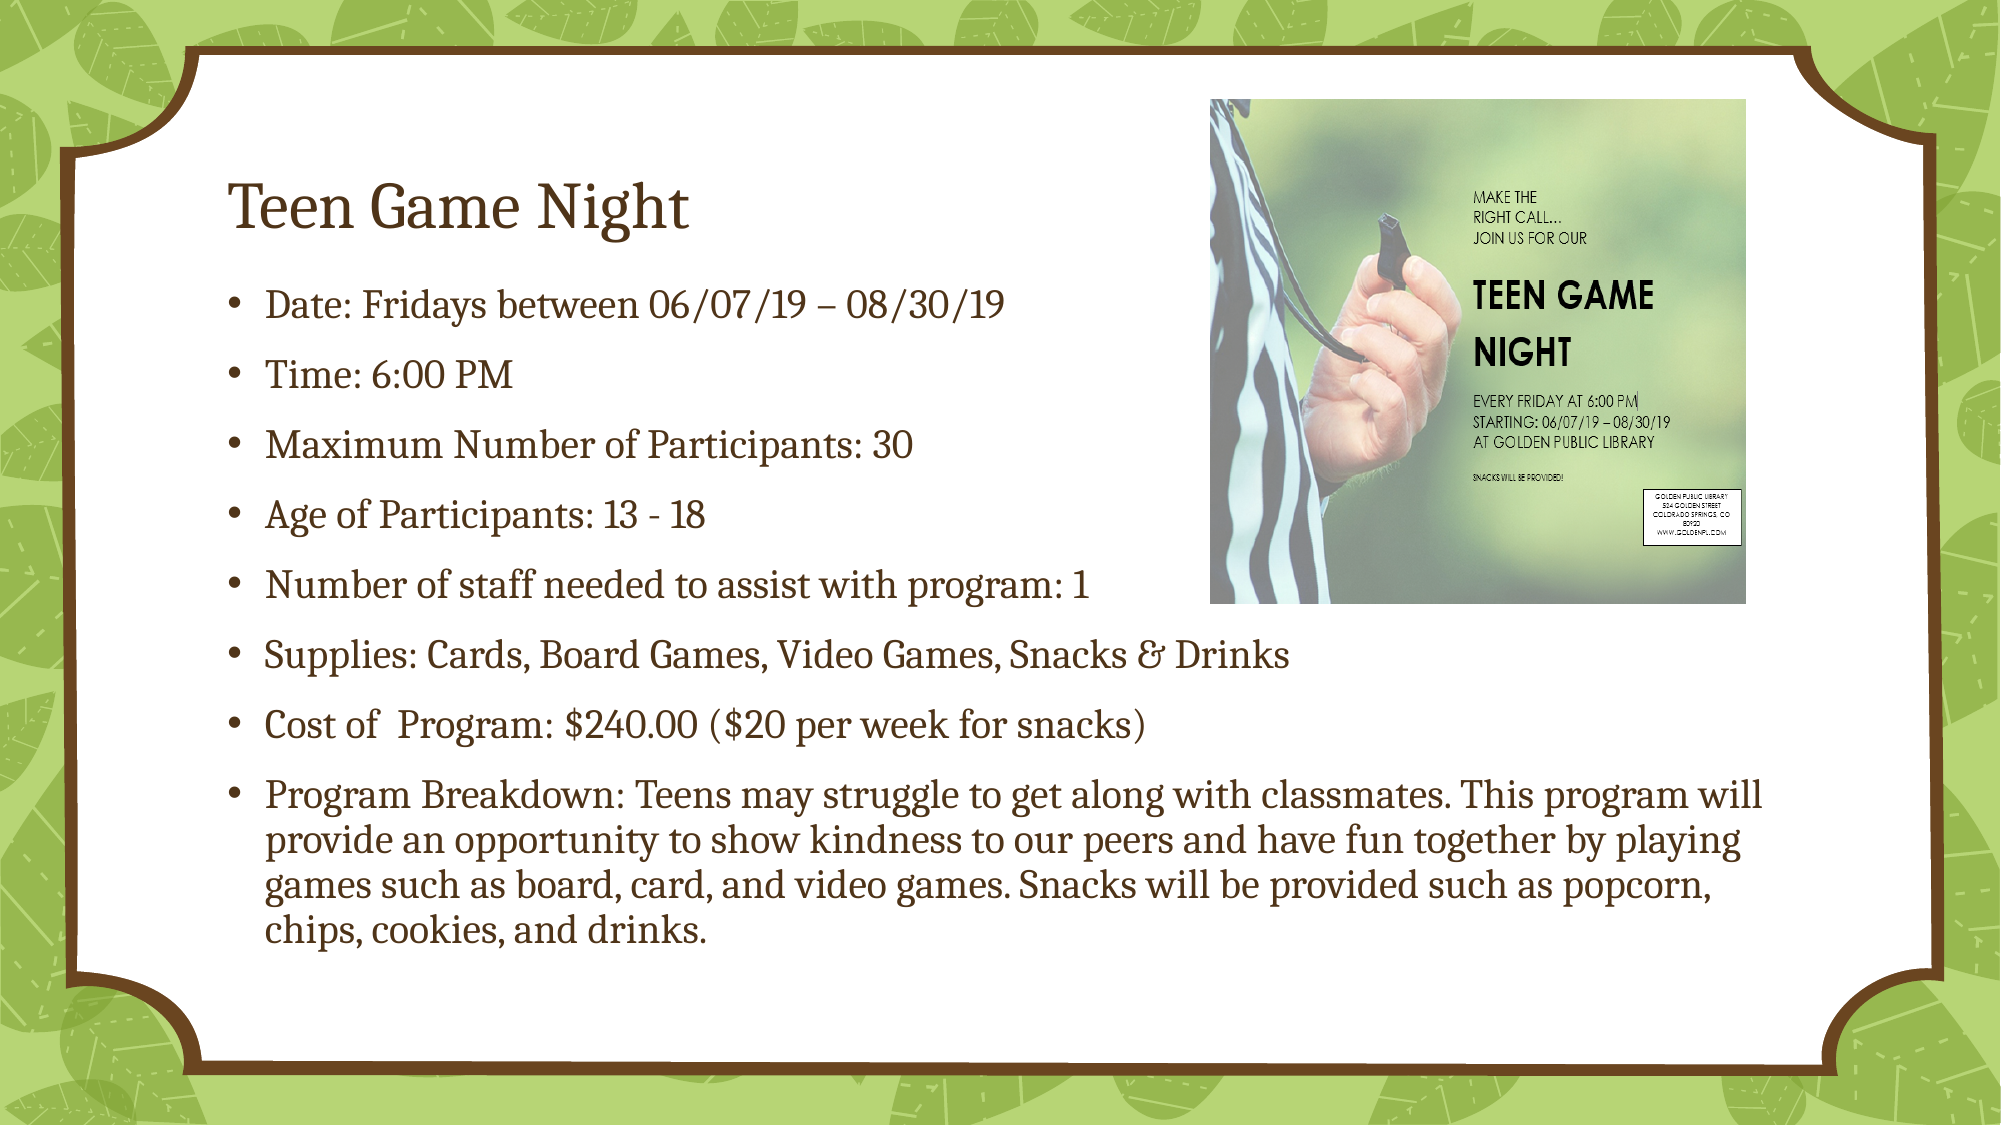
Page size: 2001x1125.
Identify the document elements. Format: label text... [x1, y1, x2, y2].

picture [1210, 99, 1746, 604]
list Date: Fridays between 06/07/19 – 08/30/19 Time: 6:00 PM Maximum Number of Participants: 30 Age of Participants: 13 - 18 Number of staff needed to assist with program: 1 Supplies: Cards, Board Games, Video Games, Snacks & Drinks Cost of Program: $240.00 ($20 per week for snacks) Program Breakdown: Teens may struggle to get along with classmates. This program will provide an opportunity to show kindness to our peers and have fun together by playing games such as board, card, and video games. Snacks will be provided such as popcorn, chips, cookies, and drinks. [212, 275, 1788, 1025]
title Teen Game Night [212, 74, 1788, 250]
